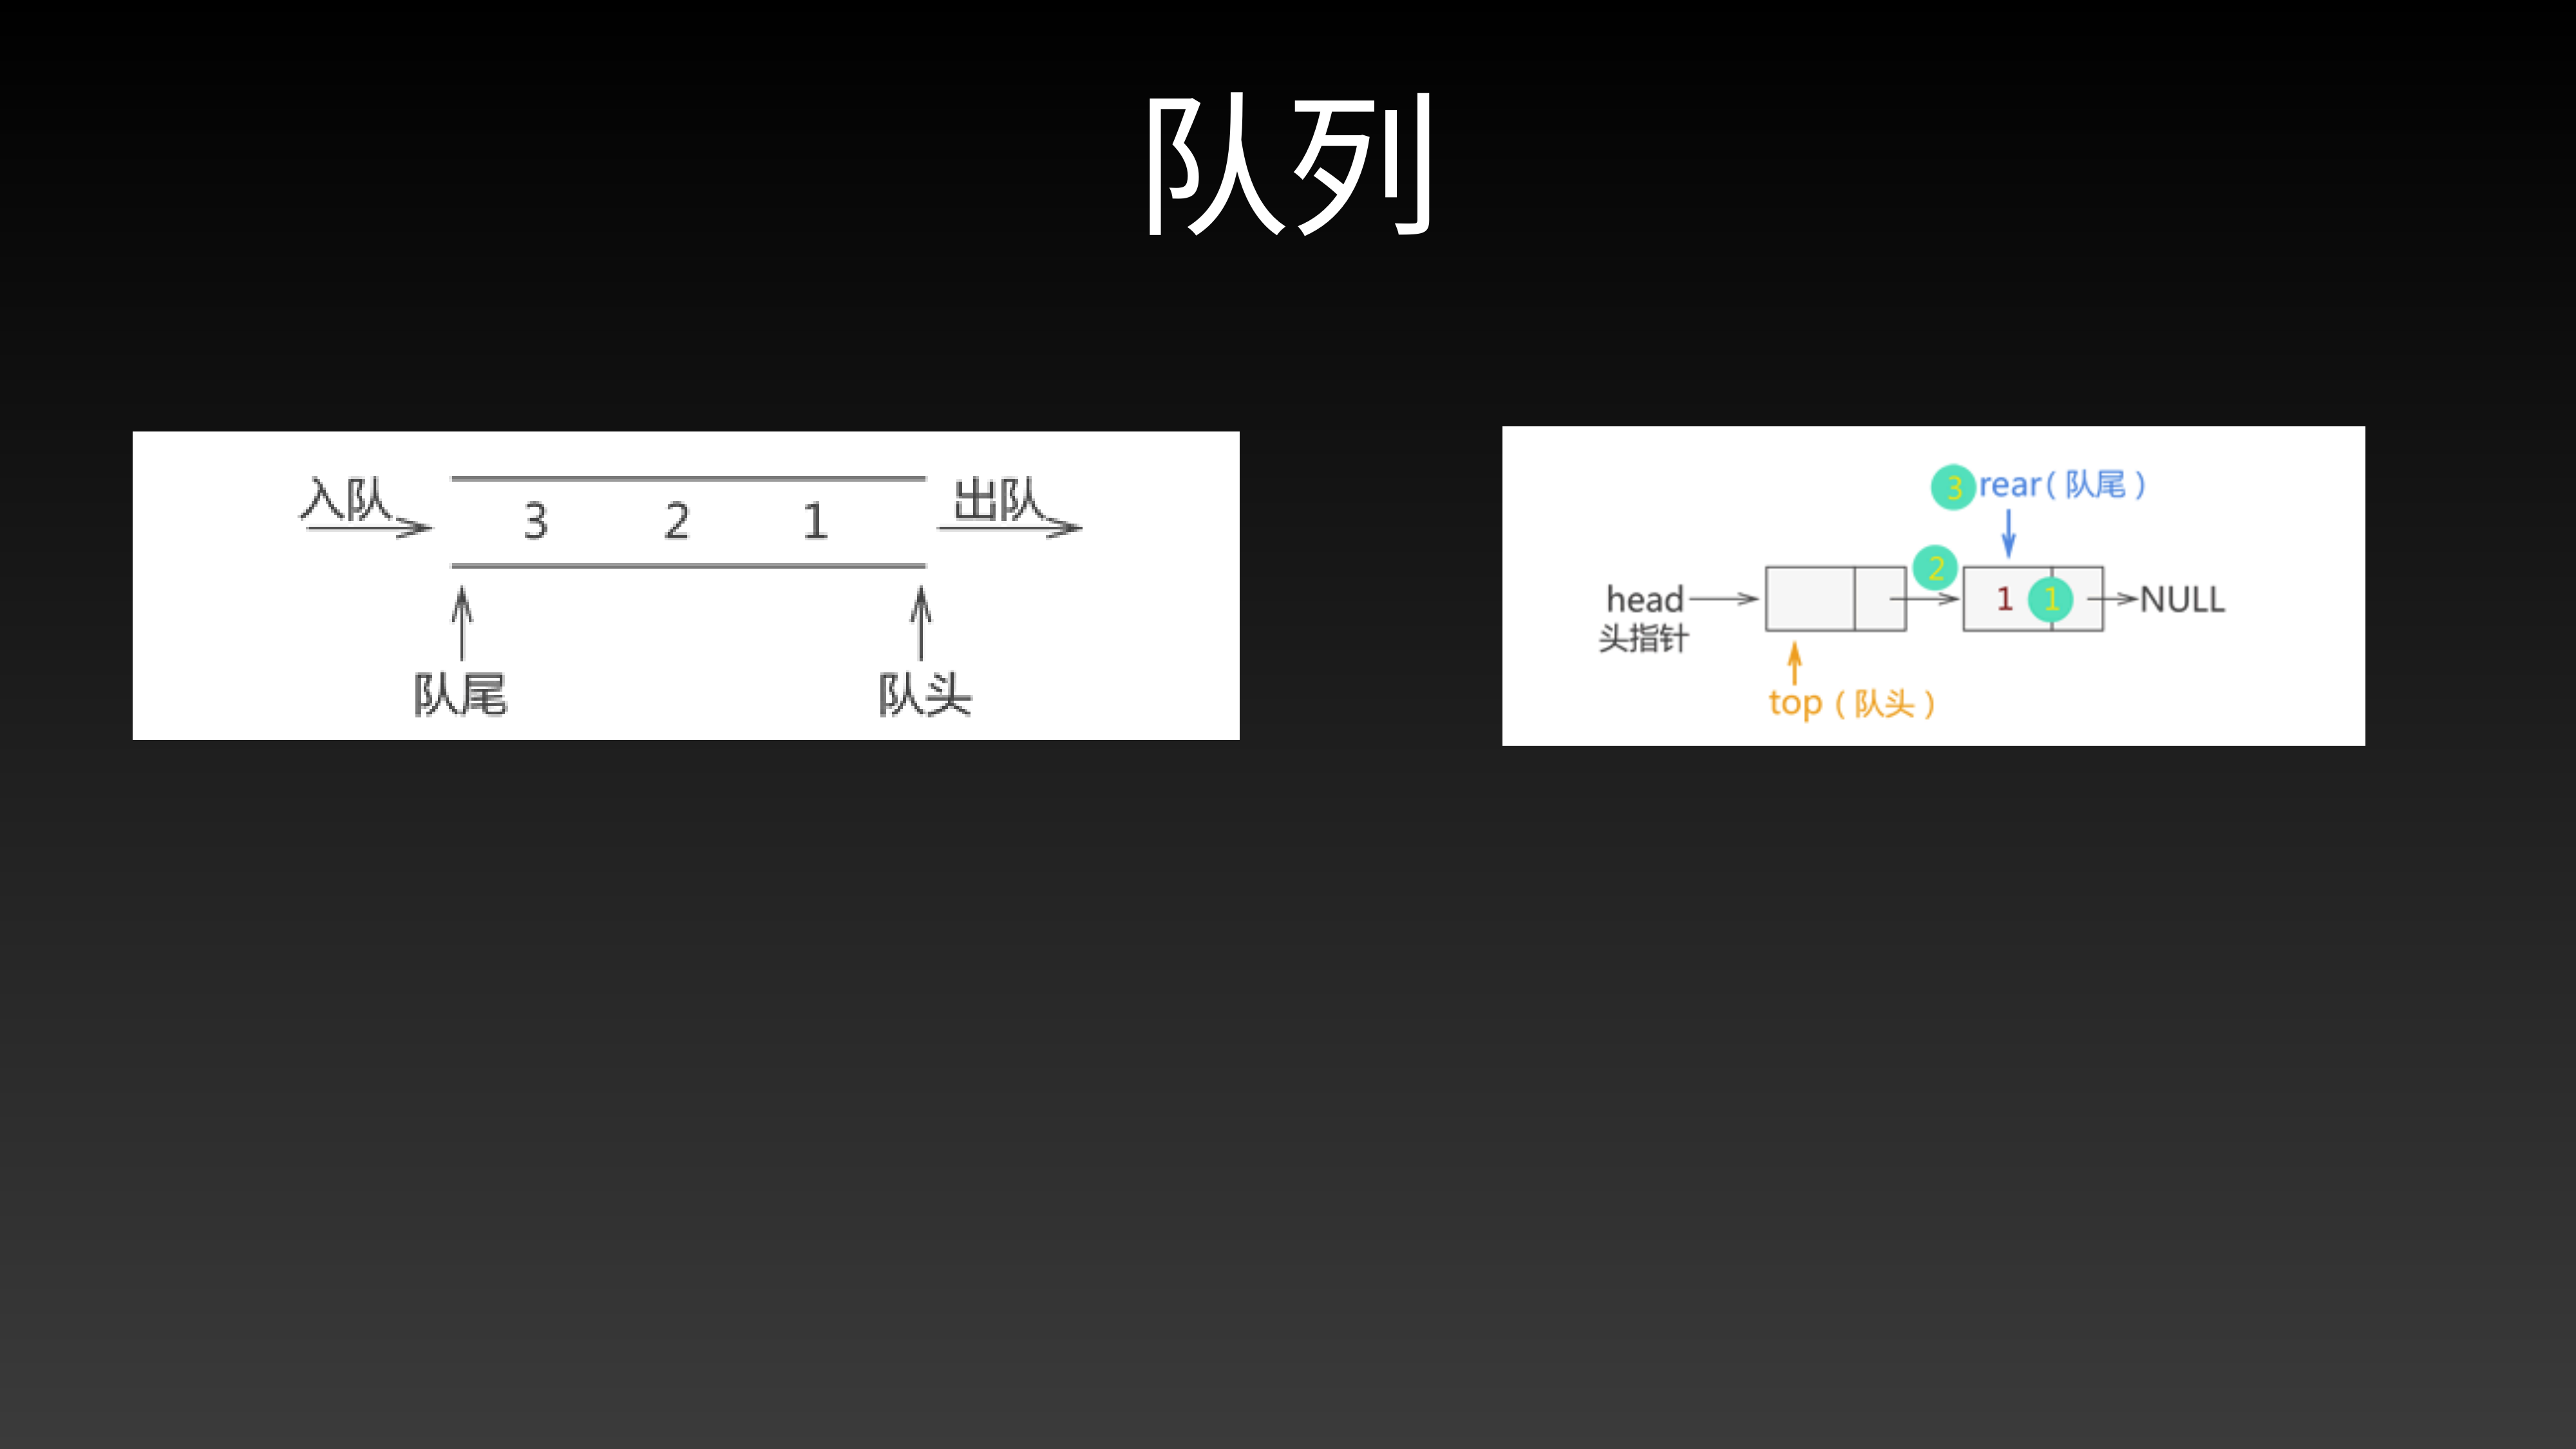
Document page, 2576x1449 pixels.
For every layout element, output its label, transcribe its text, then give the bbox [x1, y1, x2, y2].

picture [133, 431, 1240, 741]
picture [1502, 426, 2366, 746]
title 队列 [133, 0, 2443, 263]
